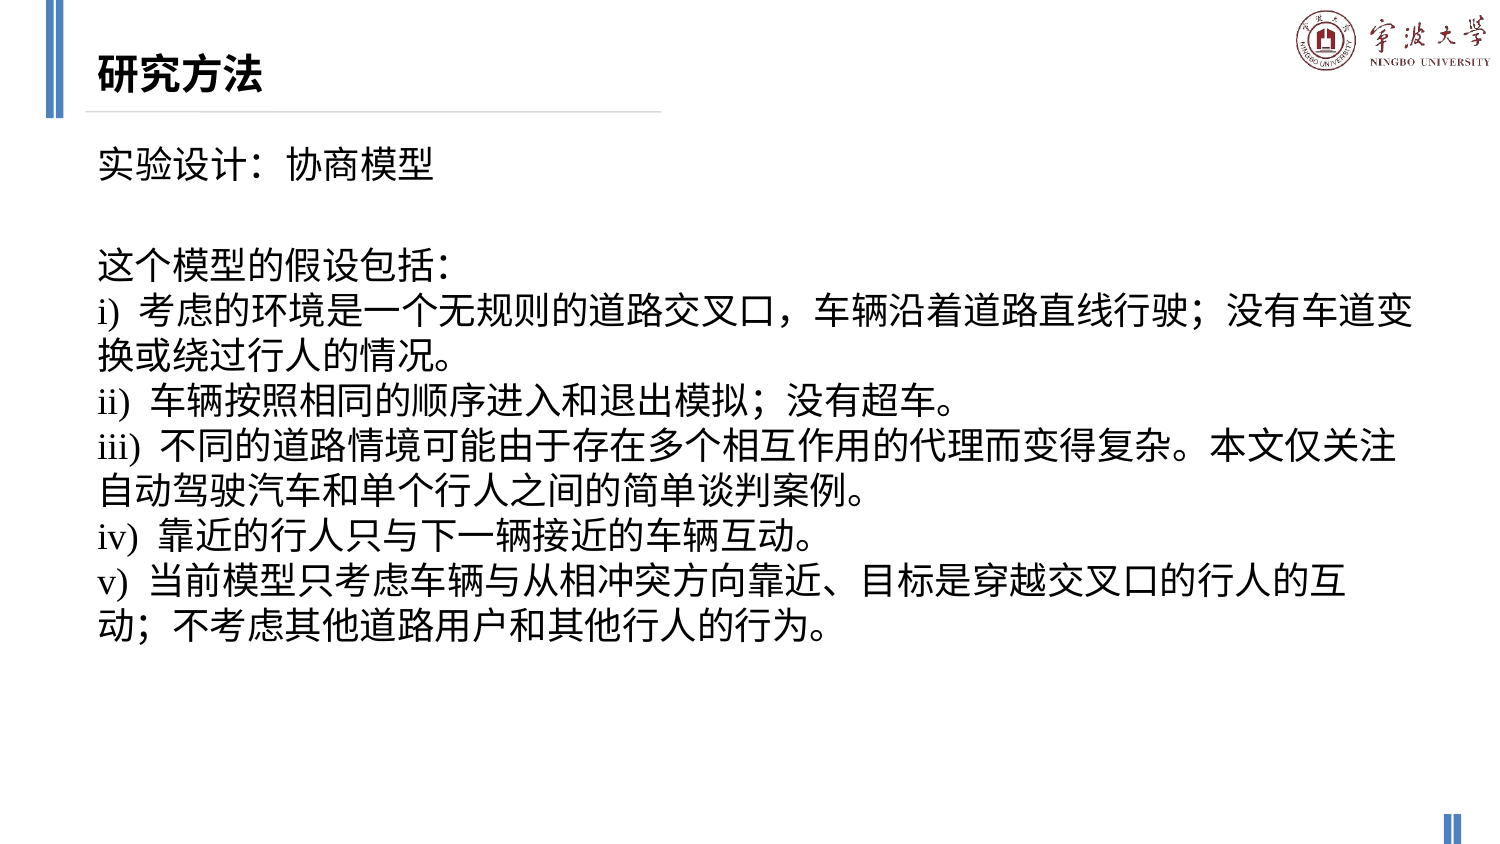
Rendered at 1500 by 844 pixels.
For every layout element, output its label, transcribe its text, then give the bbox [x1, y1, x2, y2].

text_box 实验设计：协商模型 [82, 133, 477, 189]
list 研究方法 [82, 40, 689, 117]
picture [1281, 0, 1500, 84]
text_box 这个模型的假设包括： i) 考虑的环境是一个无规则的道路交叉口，车辆沿着道路直线行驶；没有车道变换或绕过行人的情况。 ii) 车辆按照相同的顺序进入和退出模拟；没有超车。 iii) 不同的道路情境可能由于存在多个相互作用的代理而变得复杂。本文仅关注自动驾驶汽车和单个行人之间的简单谈判案例。 iv) 靠近的行人只与下一辆接近的车辆互动。 v) 当前模型只考虑车辆与从相冲突方向靠近、目标是穿越交叉口的行人的互动；不考虑其他道路用户和其他行人的行为。 [82, 189, 1437, 655]
